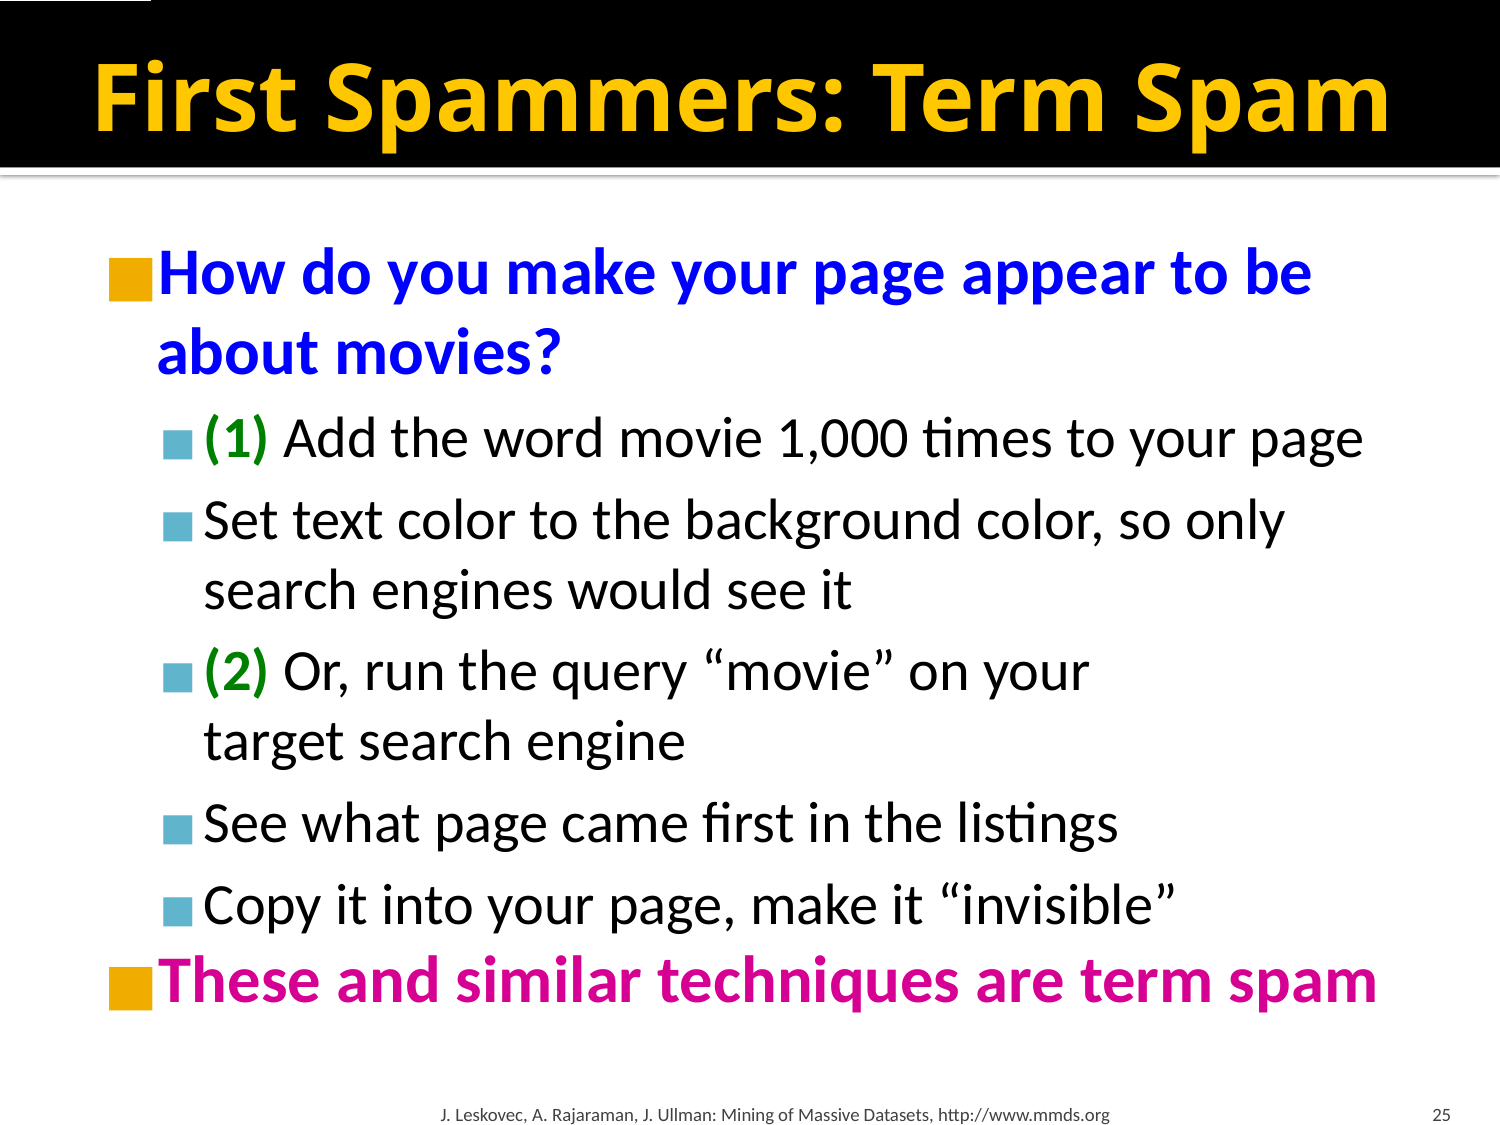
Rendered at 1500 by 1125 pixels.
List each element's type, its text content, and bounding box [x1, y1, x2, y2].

title First Spammers: Term Spam [75, 12, 1425, 175]
footer J. Leskovec, A. Rajaraman, J. Ullman: Mining of Massive Datasets, http://www.mmds.org [433, 1080, 1337, 1125]
list How do you make your page appear to be about movies? (1) Add the word movie 1,000 times to your page Set text color to the background color, so only search engines would see it (2) Or, run the query “movie” on your target search engine See what page came first in the listings Copy it into your page, make it “invisible” These and similar techniques are term spam [75, 212, 1425, 1075]
slide_number ‹#› [1345, 1080, 1467, 1125]
